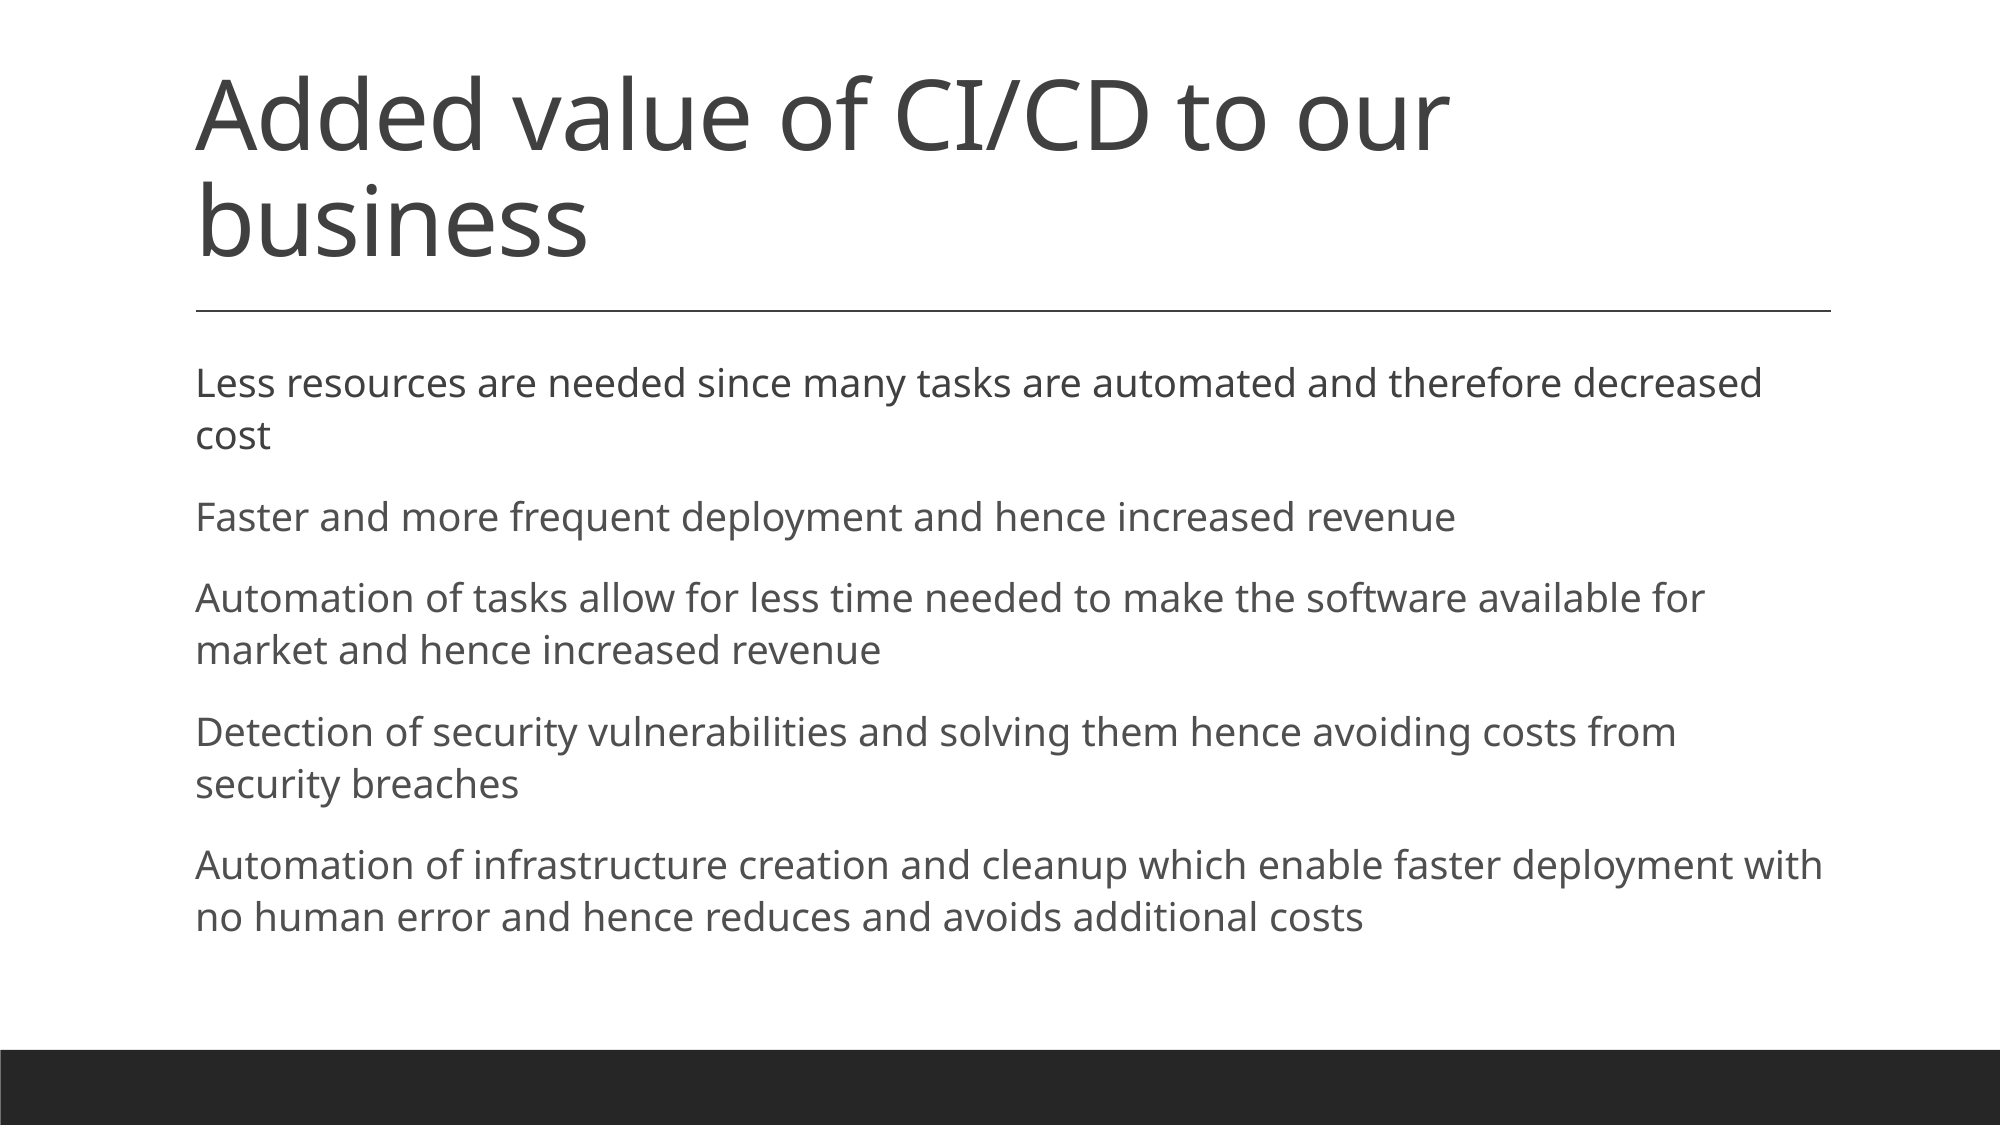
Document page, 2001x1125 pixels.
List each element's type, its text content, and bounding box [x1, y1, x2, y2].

list Less resources are needed since many tasks are automated and therefore decreased cost Faster and more frequent deployment and hence increased revenue Automation of tasks allow for less time needed to make the software available for market and hence increased revenue Detection of security vulnerabilities and solving them hence avoiding costs from security breaches Automation of infrastructure creation and cleanup which enable faster deployment with no human error and hence reduces and avoids additional costs [180, 345, 1830, 963]
title Added value of CI/CD to our business [180, 47, 1830, 285]
text_box [1164, 569, 1195, 675]
